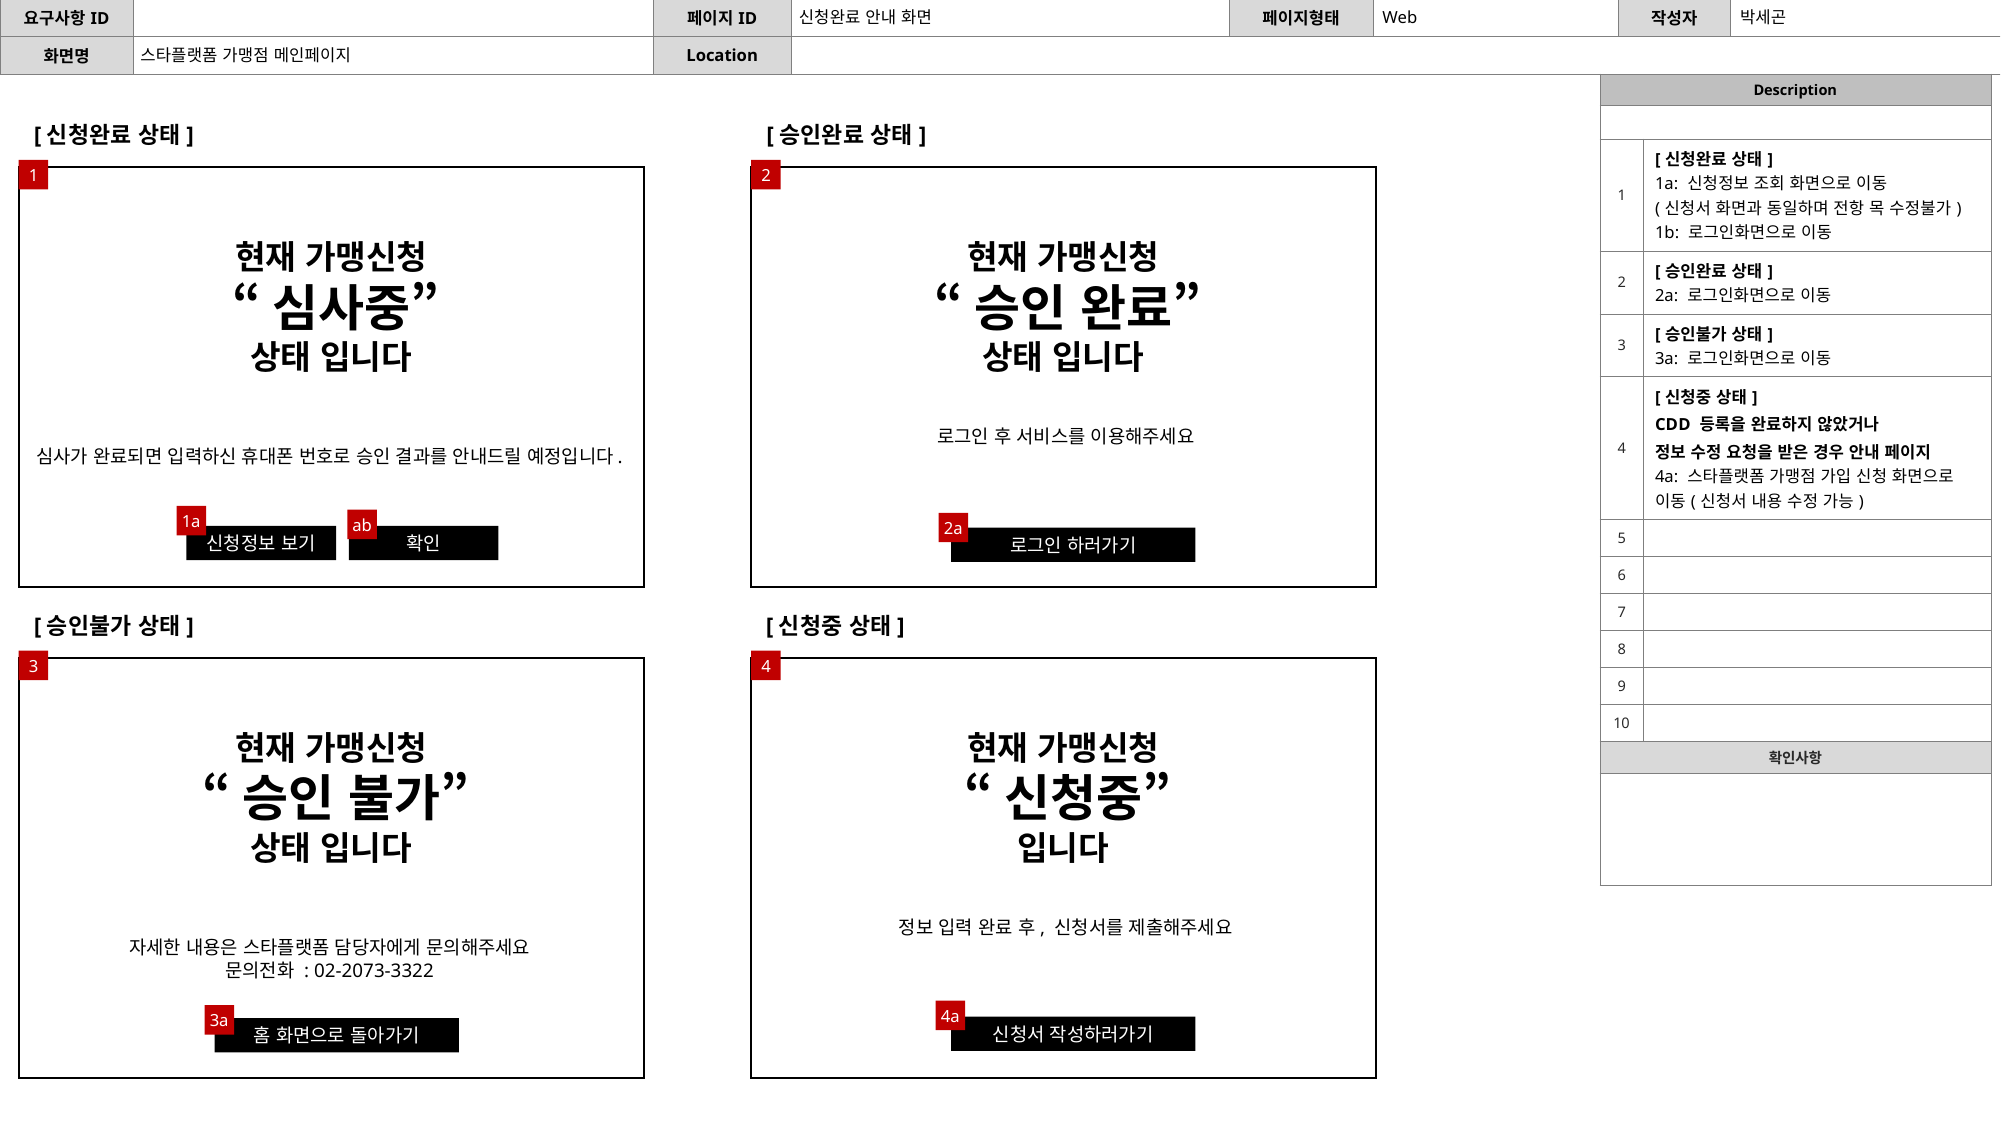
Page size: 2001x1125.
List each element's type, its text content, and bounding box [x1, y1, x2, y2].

text_box 신청서 작성하러가기 [951, 1016, 1196, 1051]
text_box 3 [18, 650, 49, 681]
text_box [750, 166, 1377, 228]
table_cell [1644, 668, 1991, 704]
table_cell [1644, 631, 1991, 667]
table_cell 9 [1601, 668, 1643, 704]
text_box 정보 입력 완료 후, 신청서를 제출해주세요 [753, 907, 1379, 946]
text_box 4 [750, 650, 782, 681]
table_cell [1644, 520, 1991, 556]
text_box [신청중 상태] [751, 604, 920, 647]
list 신청완료 안내 화면 [792, 0, 1231, 36]
text_box 1 [18, 159, 49, 190]
table_cell 6 [1601, 557, 1643, 593]
table_cell [승인불가 상태] 3a: 로그인화면으로 이동 [1644, 315, 1991, 376]
list 박세곤 [1734, 0, 2000, 36]
text_box [승인완료 상태] [751, 113, 942, 156]
table_cell [1601, 106, 1991, 139]
table_cell [승인완료 상태] 2a: 로그인화면으로 이동 [1644, 252, 1991, 314]
text_box [승인불가 상태] [19, 604, 209, 647]
text_box 현재 가맹신청 “승인 완료” 상태 입니다 [749, 228, 1377, 384]
text_box [750, 384, 1377, 588]
table_cell 확인사항 [1601, 742, 1991, 773]
text_box 4a [935, 1000, 966, 1031]
text_box 홈 화면으로 돌아가기 [214, 1018, 459, 1053]
text_box 로그인 하러가기 [951, 527, 1196, 562]
text_box [750, 657, 1377, 719]
list 스타플랫폼 가맹점 메인페이지 [134, 38, 648, 75]
table_cell [1644, 557, 1991, 593]
text_box [18, 166, 645, 588]
text_box 2 [750, 159, 782, 190]
text_box [신청완료 상태] [19, 113, 209, 156]
table_cell 7 [1601, 594, 1643, 630]
table_cell 2 [1601, 252, 1643, 314]
text_box 3a [204, 1004, 235, 1036]
text_box 현재 가맹신청 “신청중” 입니다 [749, 719, 1377, 875]
table_header Description [1601, 75, 1991, 105]
table_cell 4 [1601, 377, 1643, 519]
table_cell 8 [1601, 631, 1643, 667]
table_cell [1601, 774, 1991, 885]
text_box 2a [938, 512, 969, 543]
table_cell 3 [1601, 315, 1643, 376]
table_cell [신청완료 상태] 1a: 신청정보 조회 화면으로 이동 (신청서 화면과 동일하며 전항 목 수정불가) 1b: 로그인화면으로 이동 [1644, 140, 1991, 251]
list Web [1376, 0, 1622, 36]
table_cell 10 [1601, 705, 1643, 741]
text_box 로그인 후 서비스를 이용해주세요 [753, 417, 1379, 455]
table_cell [1644, 594, 1991, 630]
text_box [18, 657, 645, 1079]
text_box [750, 875, 1377, 1079]
table_cell 5 [1601, 520, 1643, 556]
table_cell [1644, 705, 1991, 741]
table_cell 1 [1601, 140, 1643, 251]
table_cell [신청중 상태] CDD 등록을 완료하지 않았거나 정보 수정 요청을 받은 경우 안내 페이지 4a: 스타플랫폼 가맹점 가입 신청 화면으로 이동(신청서 내용 수정 가능) [1644, 377, 1991, 519]
